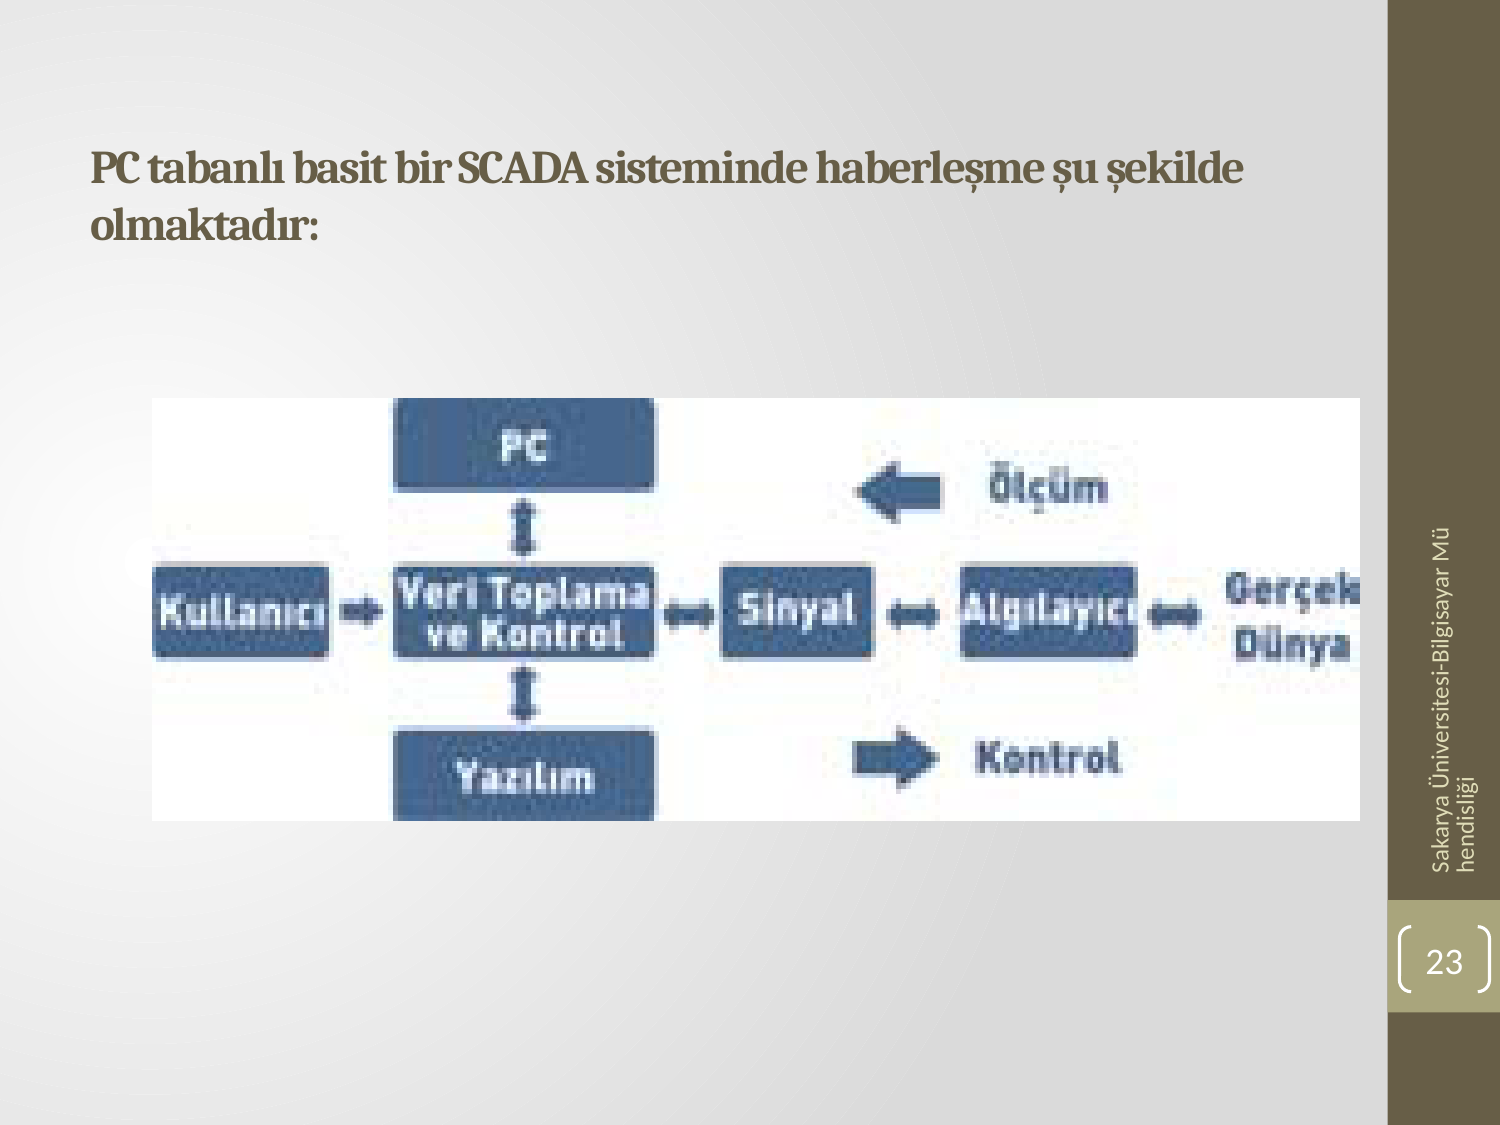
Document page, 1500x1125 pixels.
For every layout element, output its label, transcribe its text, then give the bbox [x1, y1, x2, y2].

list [151, 397, 1360, 821]
title PC tabanlı basit bir SCADA sisteminde haberleşme şu şekilde olmaktadır: [75, 128, 1425, 352]
slide_number 23 [1397, 925, 1492, 994]
footer Sakarya Üniversitesi-Bilgisayar Mühendisliği [1408, 500, 1469, 889]
